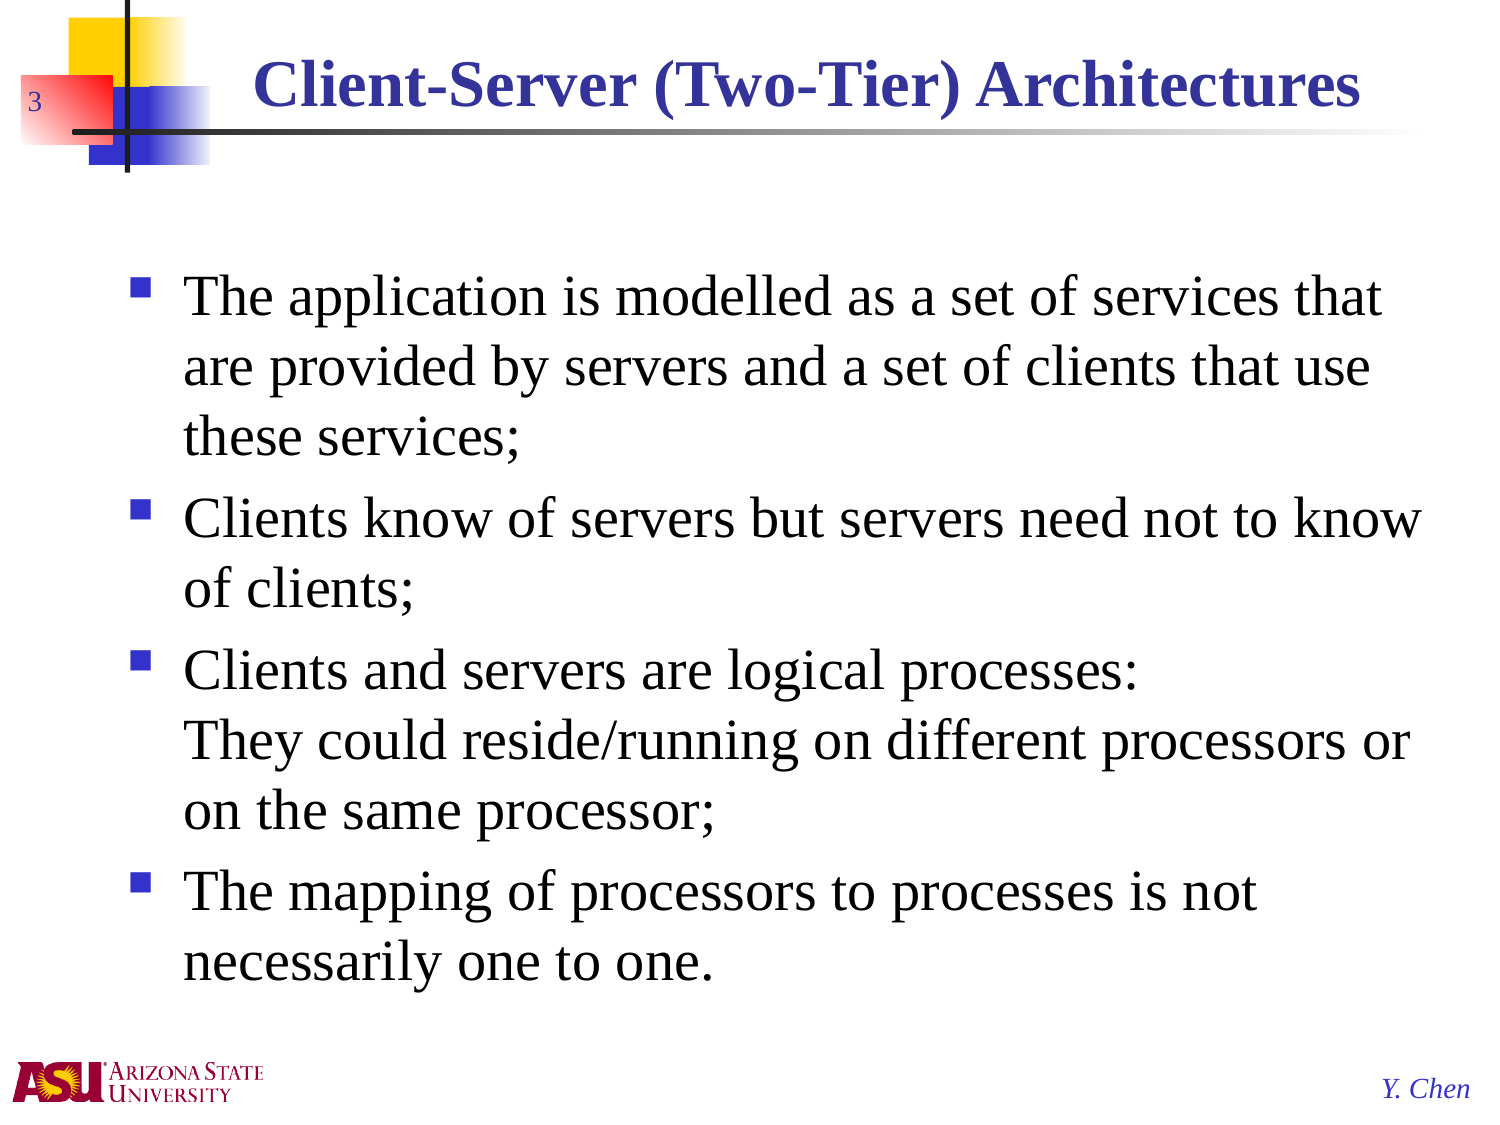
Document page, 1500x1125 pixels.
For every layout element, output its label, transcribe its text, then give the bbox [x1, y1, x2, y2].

list The application is modelled as a set of services that are provided by servers and a set of clients that use these services; Clients know of servers but servers need not to know of clients; Clients and servers are logical processes: They could reside/running on different processors or on the same processor; The mapping of processors to processes is not necessarily one to one. [112, 249, 1469, 1006]
slide_number 3 [12, 49, 237, 126]
picture [12, 1062, 263, 1102]
title Client-Server (Two-Tier) Architectures [237, 24, 1488, 128]
